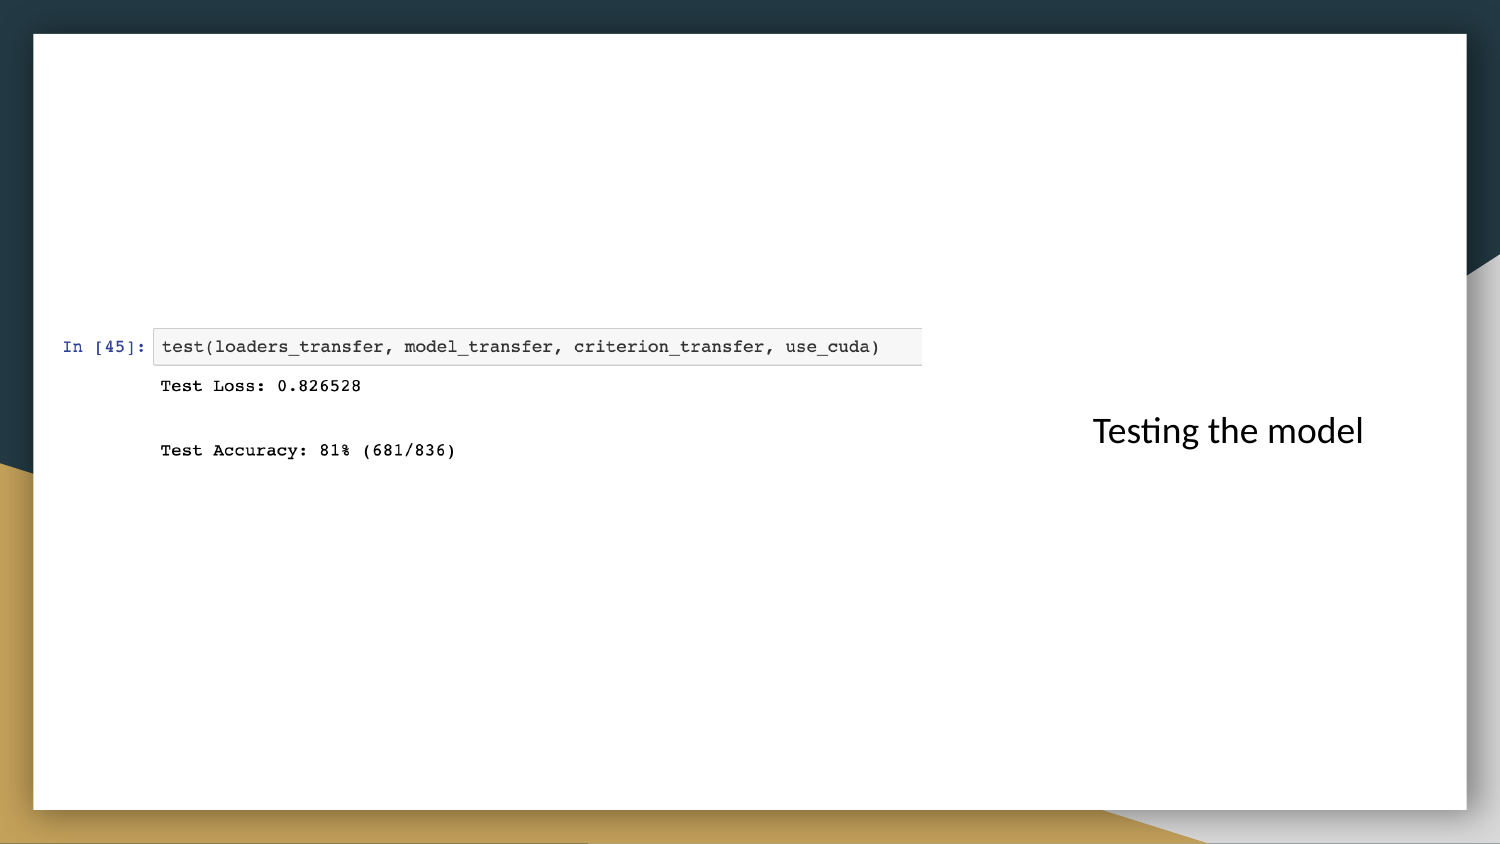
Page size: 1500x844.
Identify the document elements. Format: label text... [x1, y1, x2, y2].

picture [64, 324, 922, 478]
list Testing the model [1036, 384, 1421, 565]
